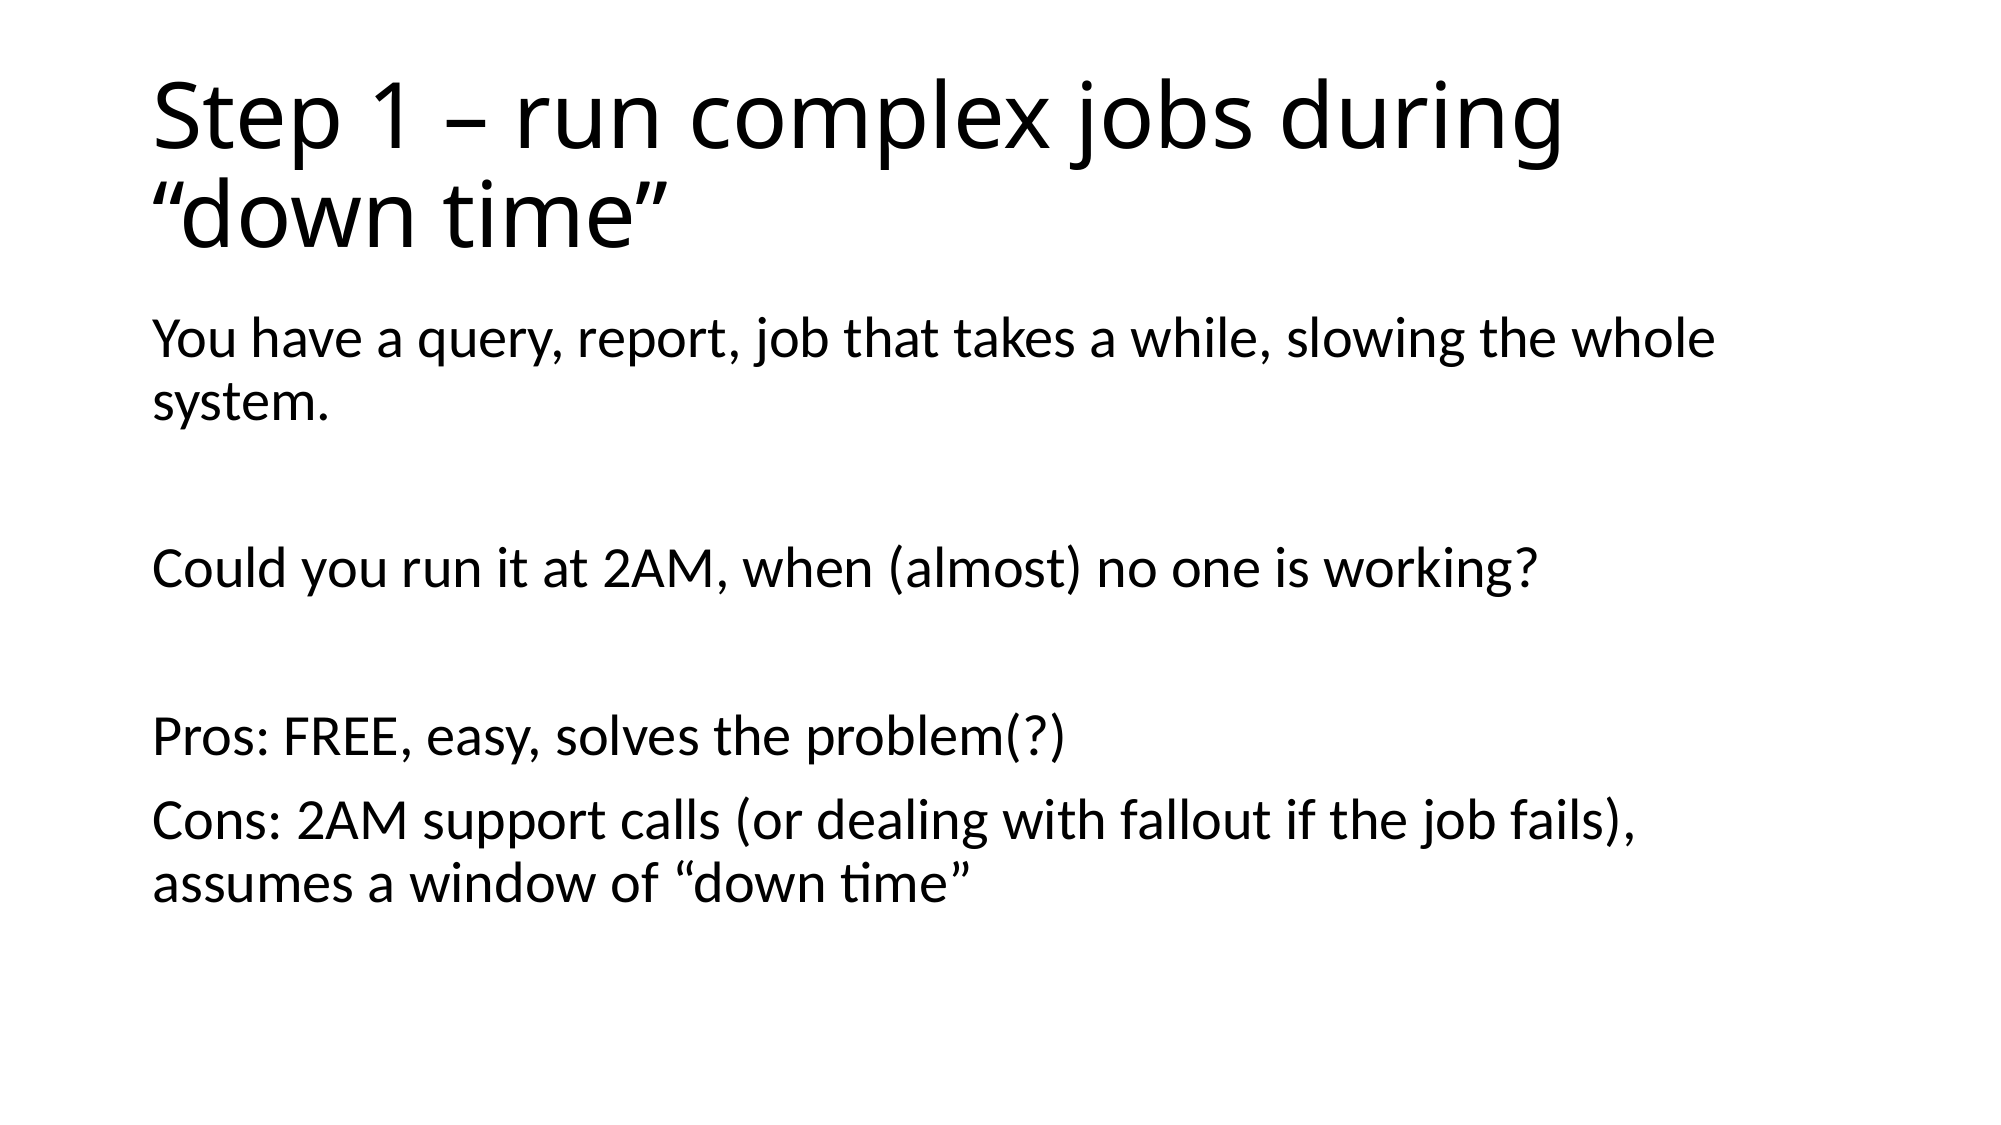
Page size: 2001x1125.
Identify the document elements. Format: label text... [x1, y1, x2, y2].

title Step 1 – run complex jobs during “down time” [137, 59, 1863, 278]
list You have a query, report, job that takes a while, slowing the whole system. Could you run it at 2AM, when (almost) no one is working? Pros: FREE, easy, solves the problem(?) Cons: 2AM support calls (or dealing with fallout if the job fails), assumes a window of “down time” [137, 299, 1863, 1014]
